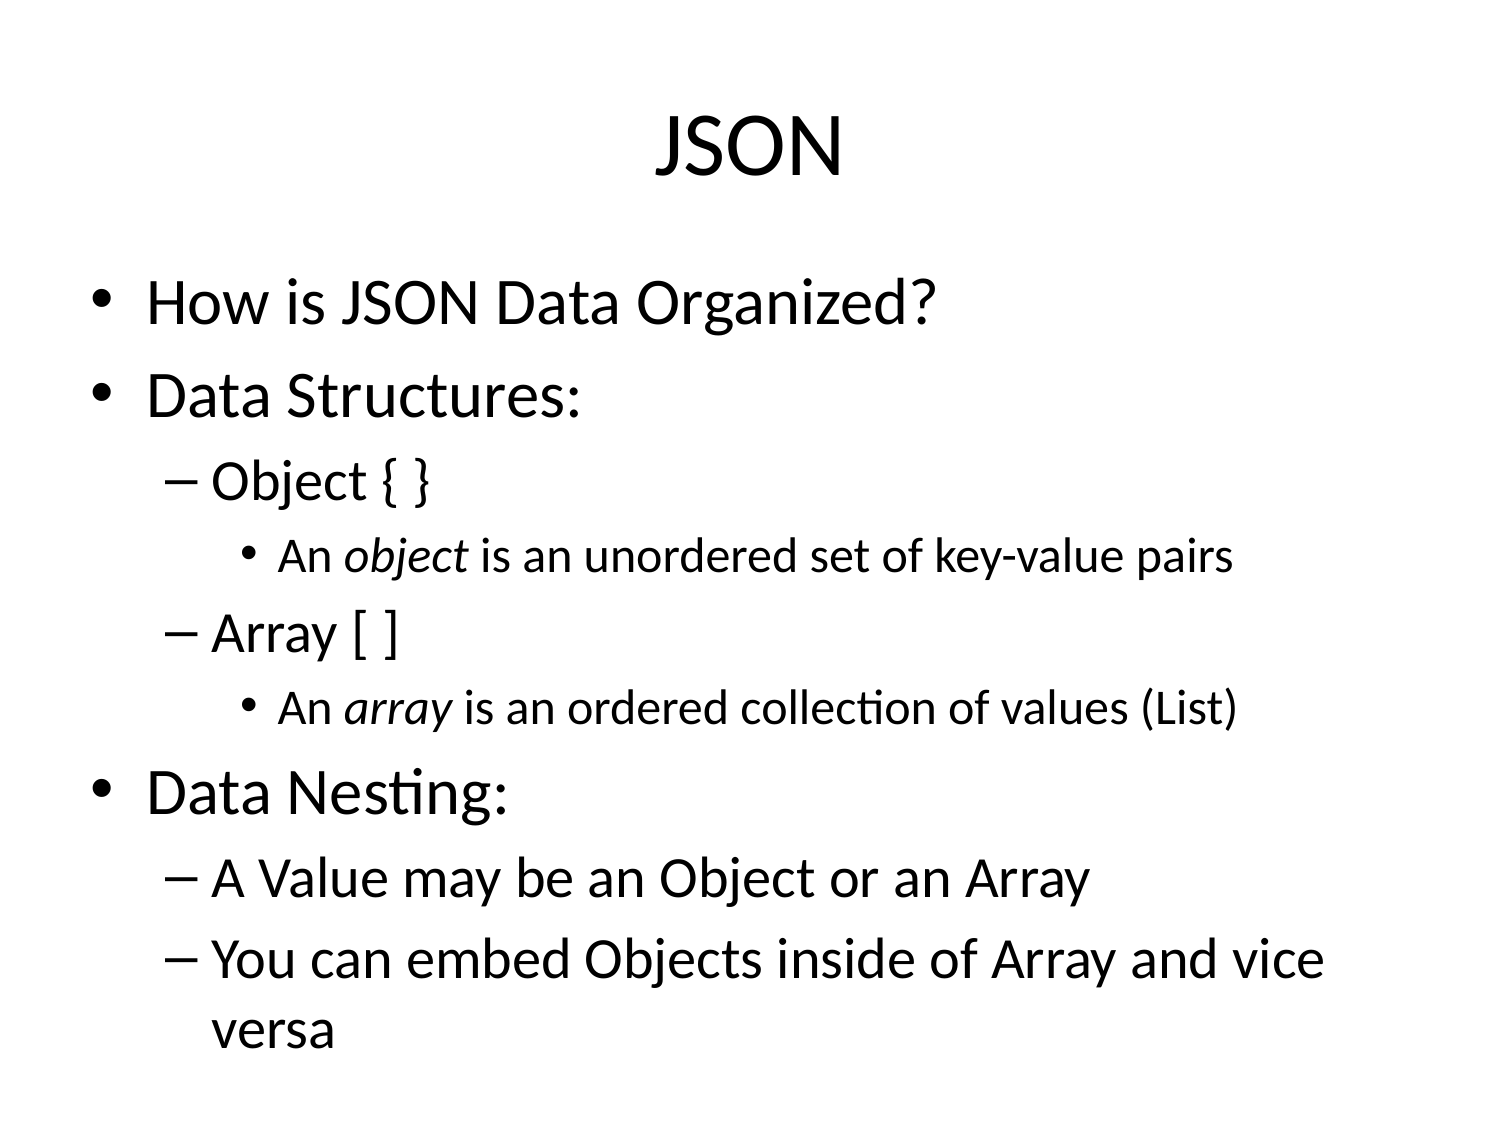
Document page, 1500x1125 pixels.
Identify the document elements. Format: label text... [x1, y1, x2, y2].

list How is JSON Data Organized? Data Structures: Object { } An object is an unordered set of key-value pairs Array [ ] An array is an ordered collection of values (List) Data Nesting: A Value may be an Object or an Array You can embed Objects inside of Array and vice versa [75, 249, 1425, 1088]
title JSON [75, 45, 1425, 233]
